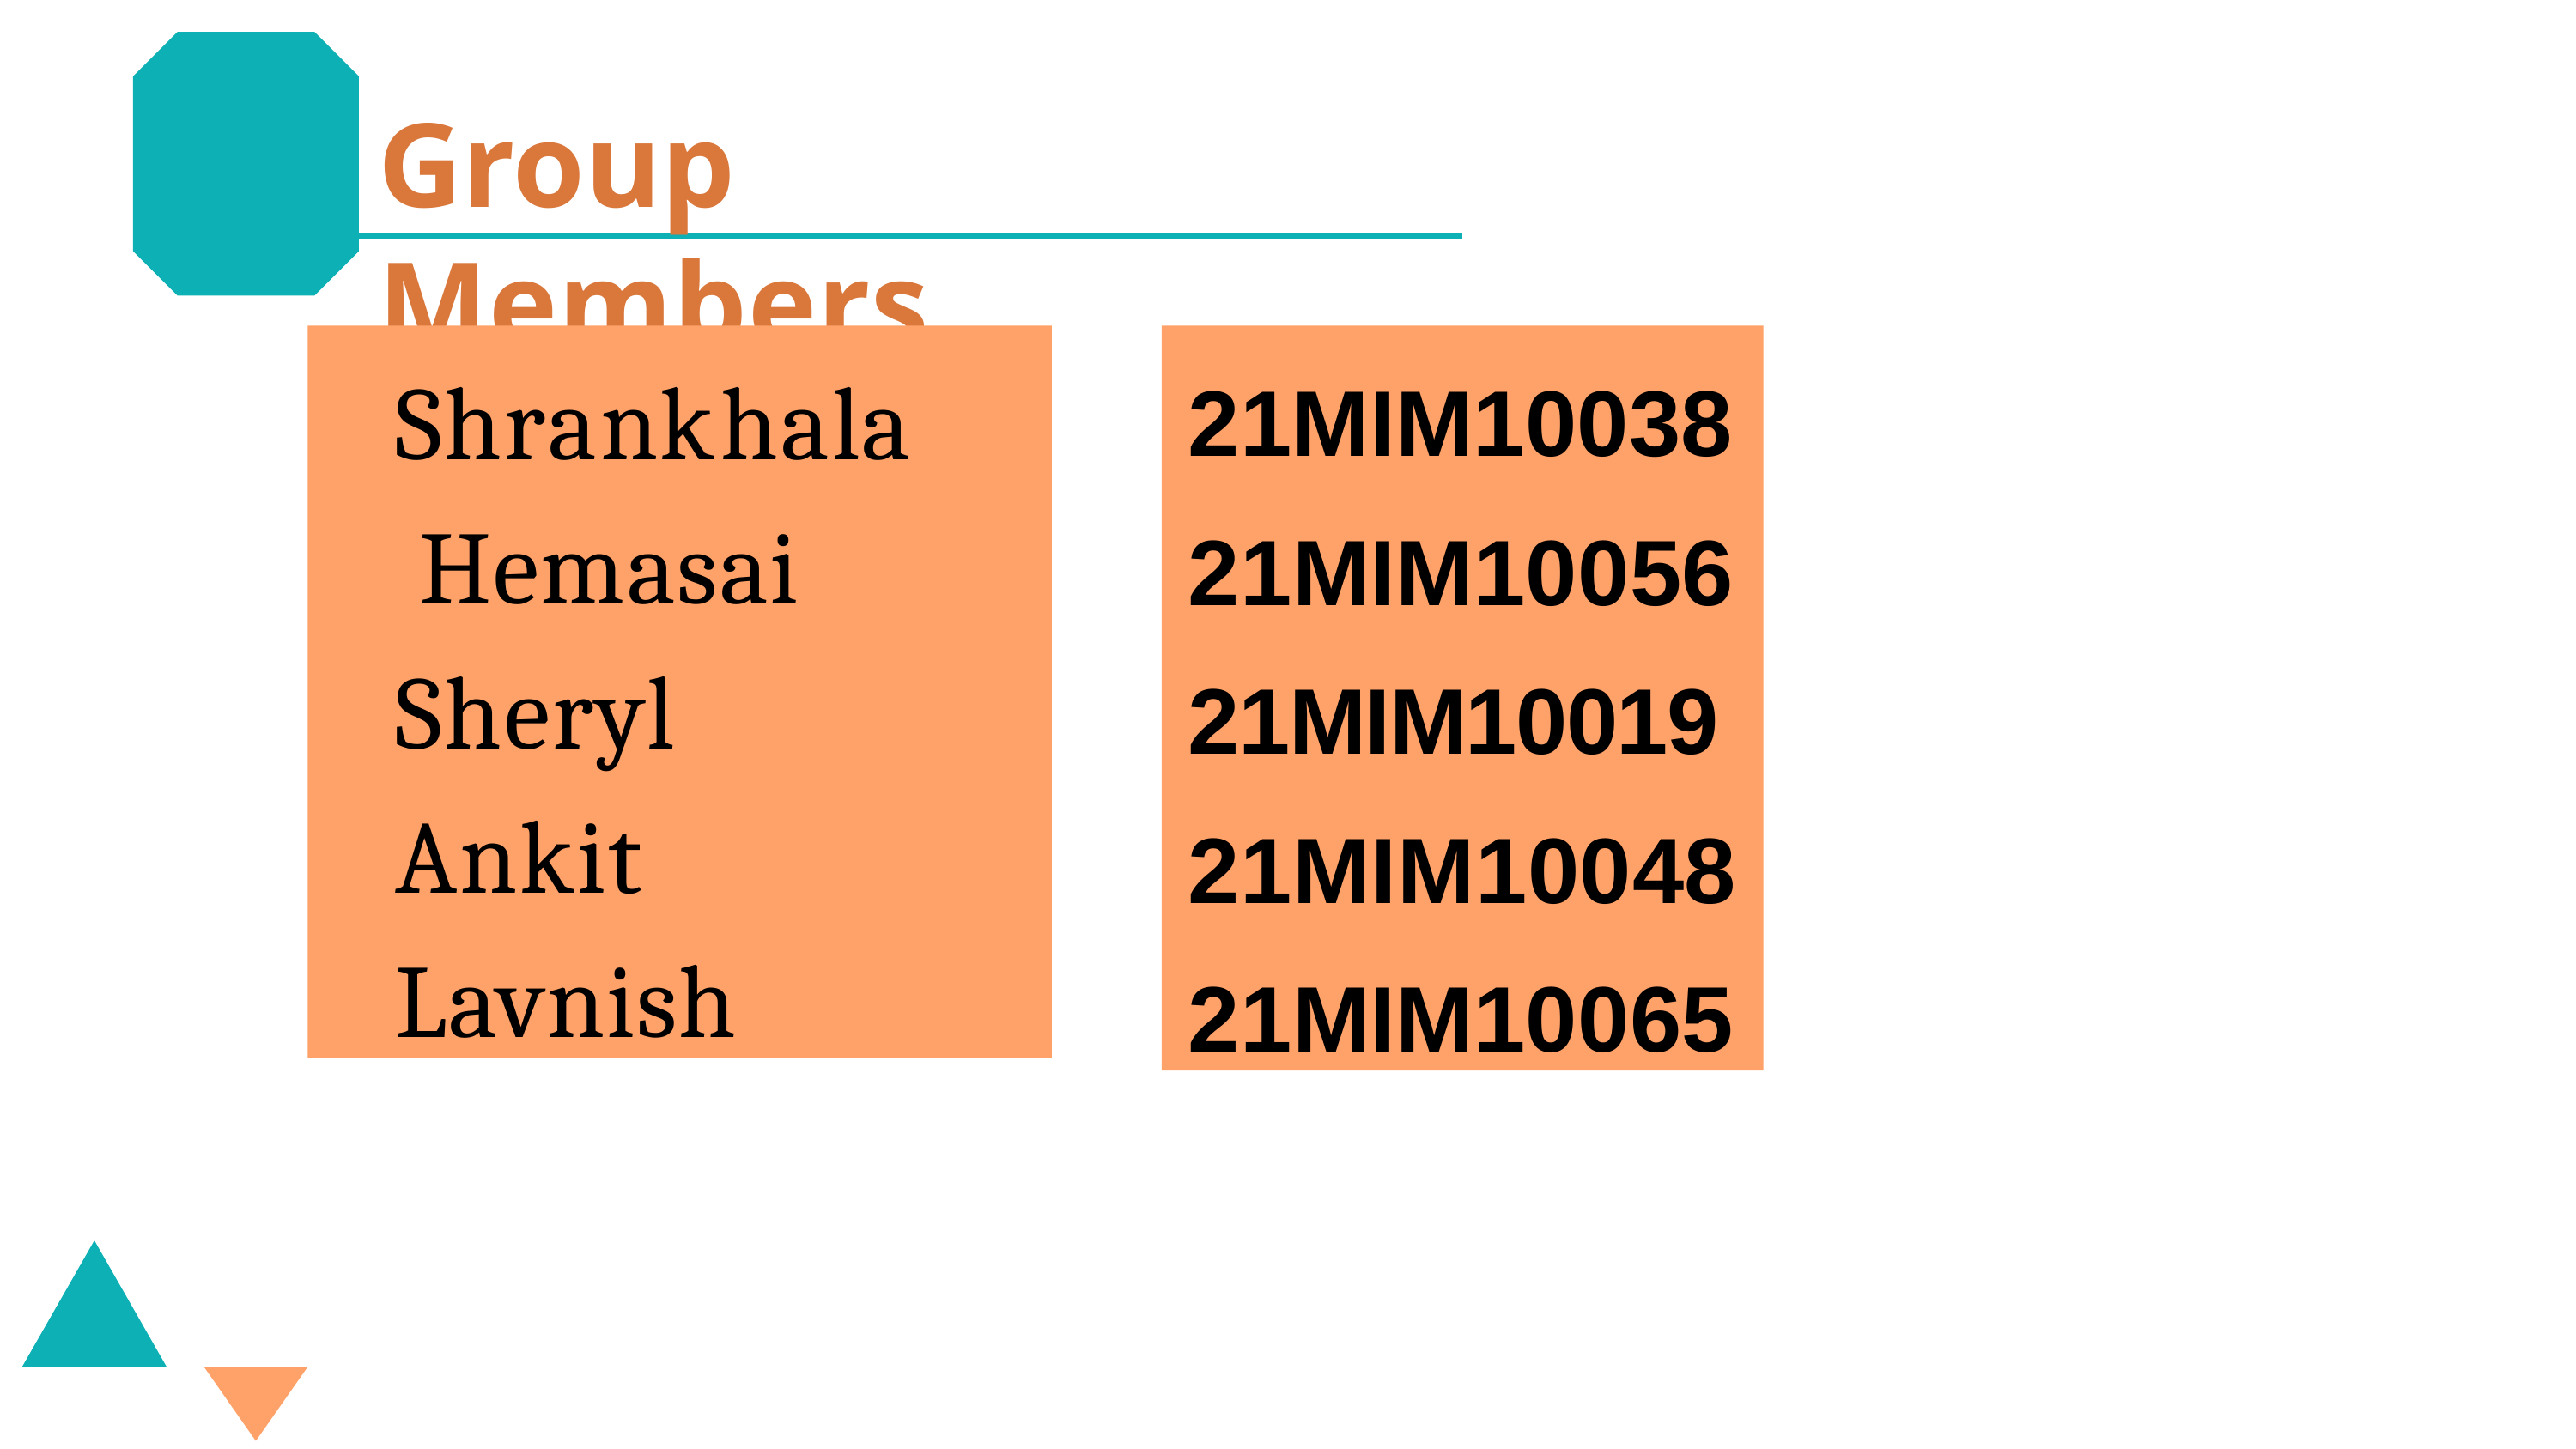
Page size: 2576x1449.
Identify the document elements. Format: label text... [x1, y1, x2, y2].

text_box 21MIM10038 21MIM10056 21MIM10019 21MIM10048 21MIM10065 [1161, 325, 1764, 1071]
text_box Shrankhala Hemasai Sheryl Ankit Lavnish [307, 325, 1052, 1058]
title Group Members [376, 89, 1315, 371]
